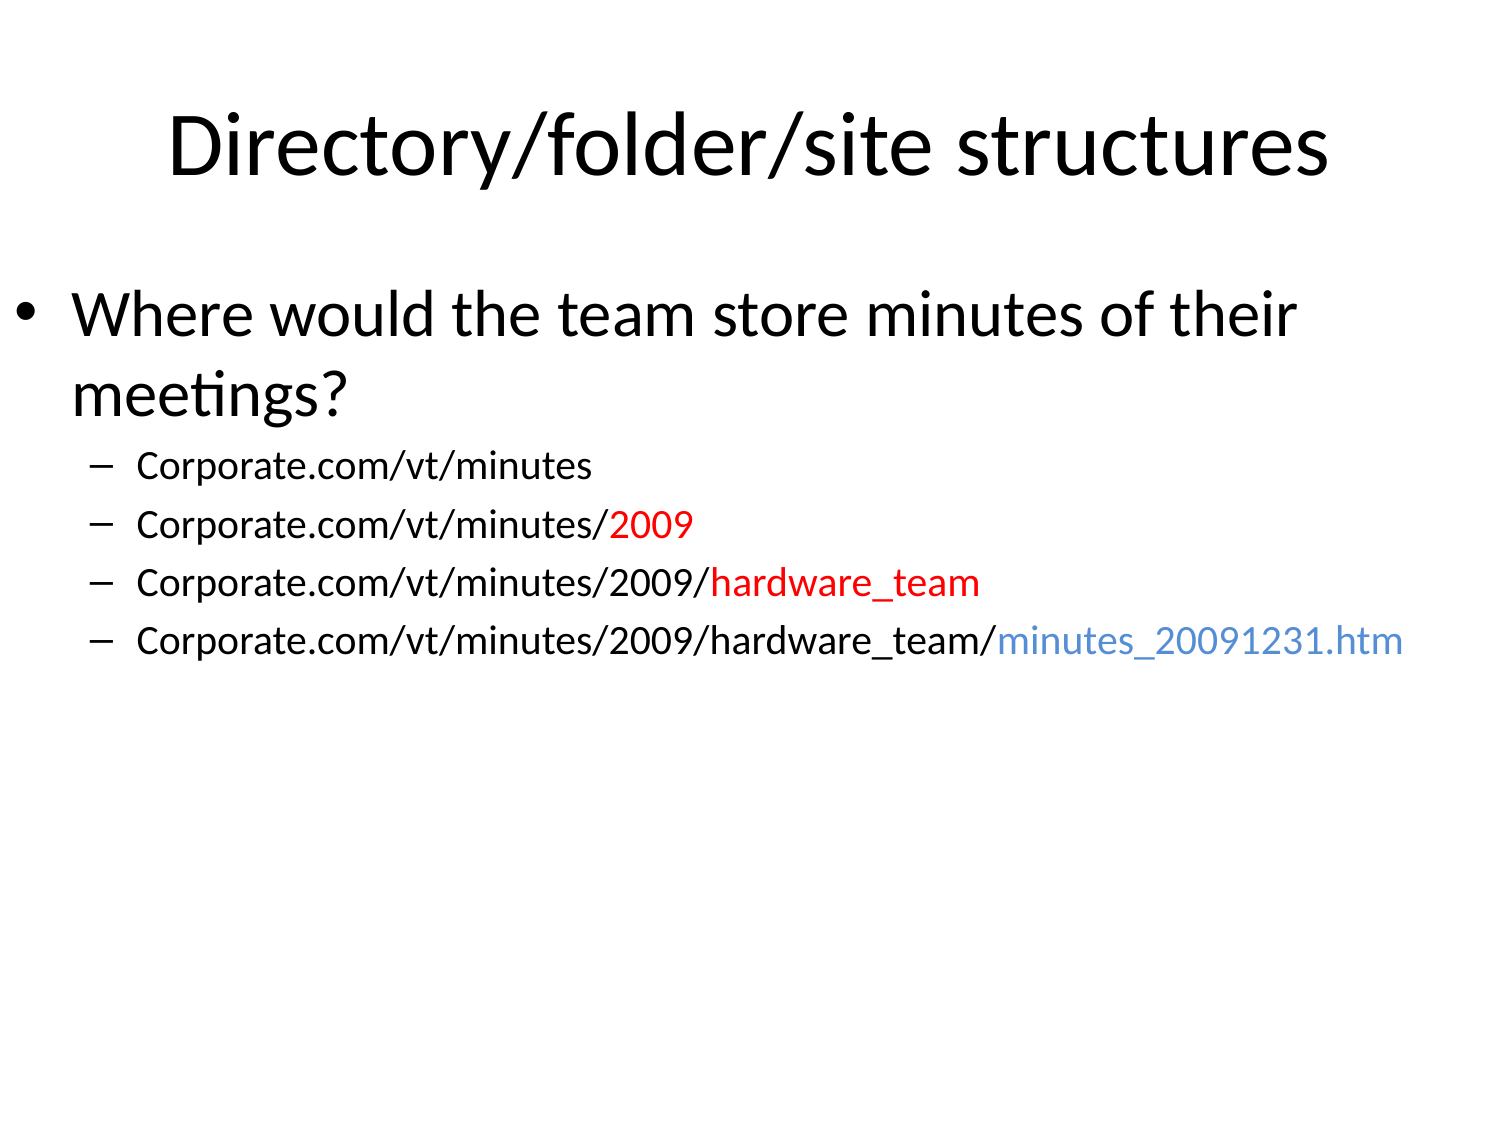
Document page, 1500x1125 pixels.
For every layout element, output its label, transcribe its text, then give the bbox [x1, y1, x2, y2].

title Directory/folder/site structures [75, 45, 1425, 233]
list Where would the team store minutes of their meetings? Corporate.com/vt/minutes Corporate.com/vt/minutes/2009 Corporate.com/vt/minutes/2009/hardware_team Corporate.com/vt/minutes/2009/hardware_team/minutes_20091231.htm [0, 262, 1500, 961]
